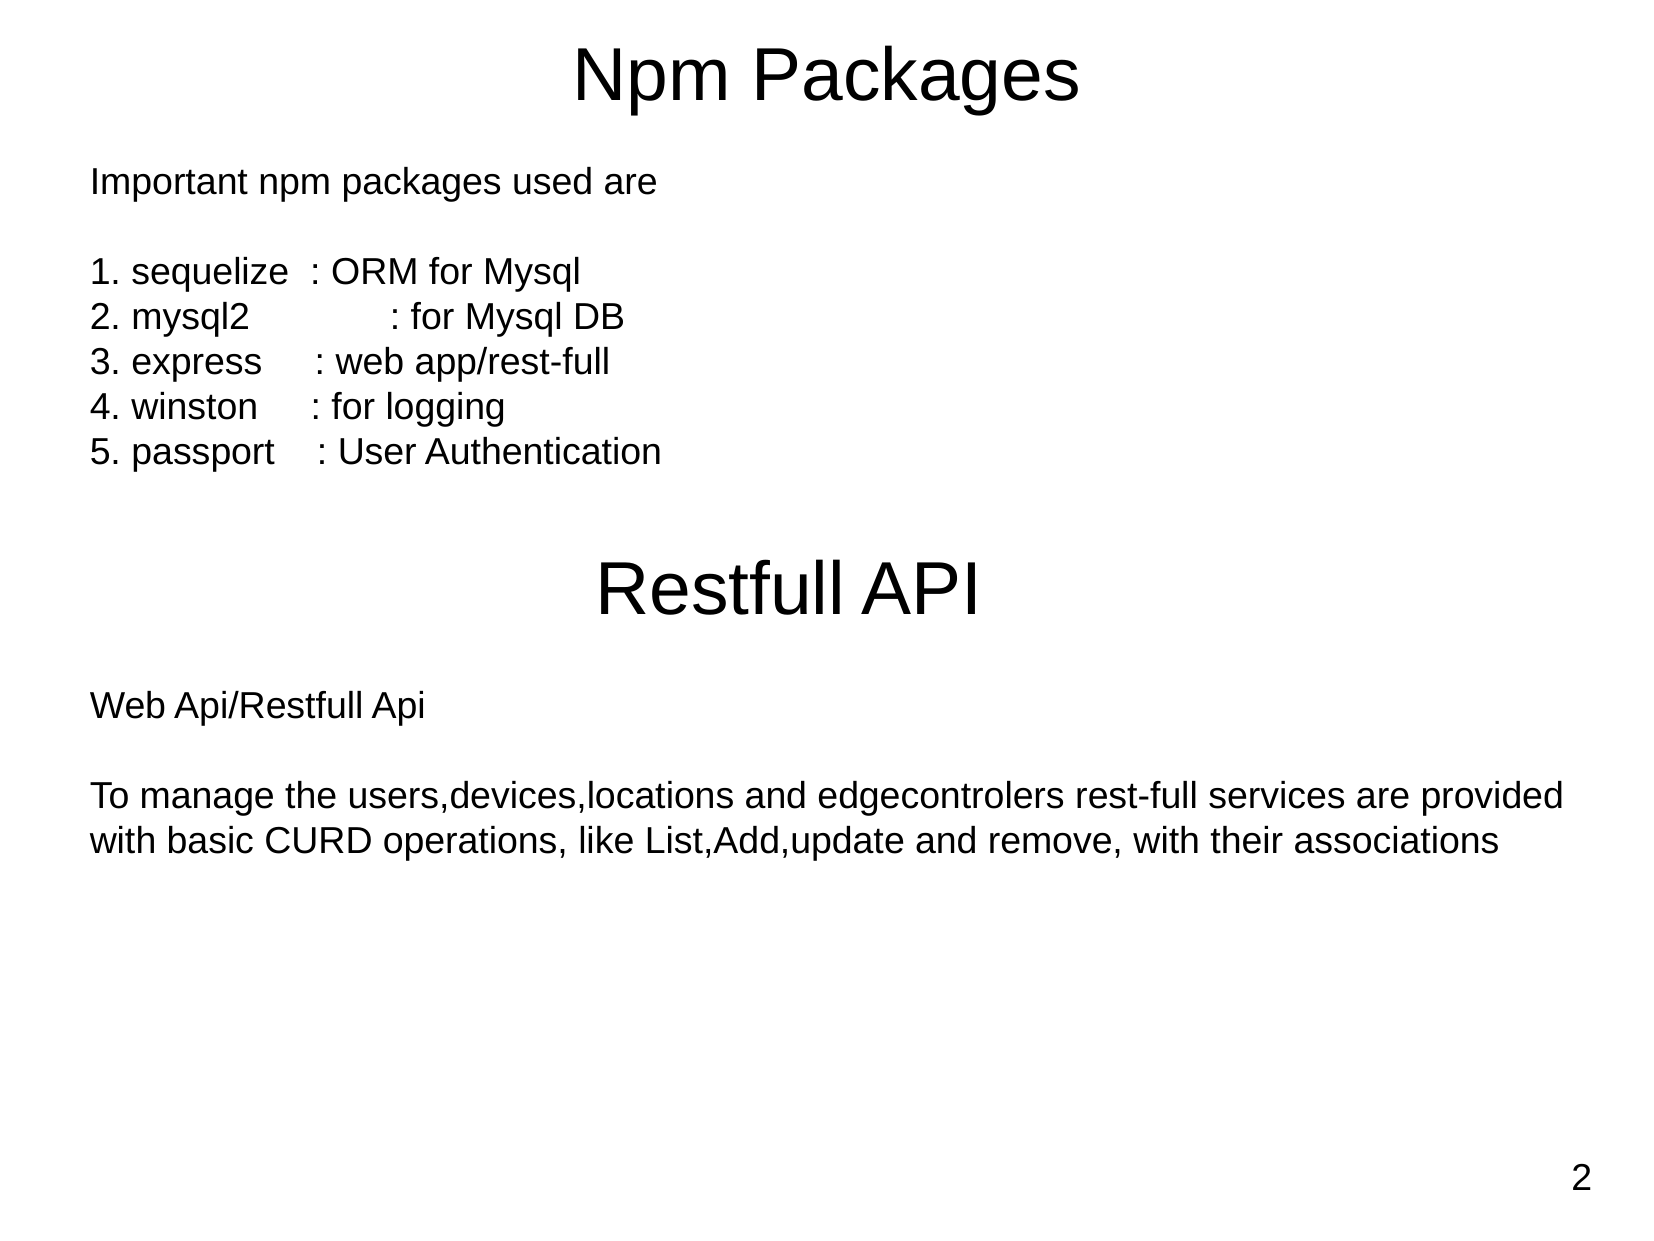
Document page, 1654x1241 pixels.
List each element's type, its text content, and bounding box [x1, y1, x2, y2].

text_box Npm Packages [82, 28, 1571, 113]
text_box Important npm packages used are 1. sequelize : ORM for Mysql 2. mysql2 : for Mysql DB 3. express : web app/rest-full 4. winston : for logging 5. passport : User Authentication [74, 150, 1590, 501]
text_box Restfull API [45, 542, 1534, 627]
text_box <number> [1556, 1145, 1635, 1203]
text_box Web Api/Restfull Api To manage the users,devices,locations and edgecontrolers rest-full services are provided with basic CURD operations, like List,Add,update and remove, with their associations [74, 673, 1590, 983]
